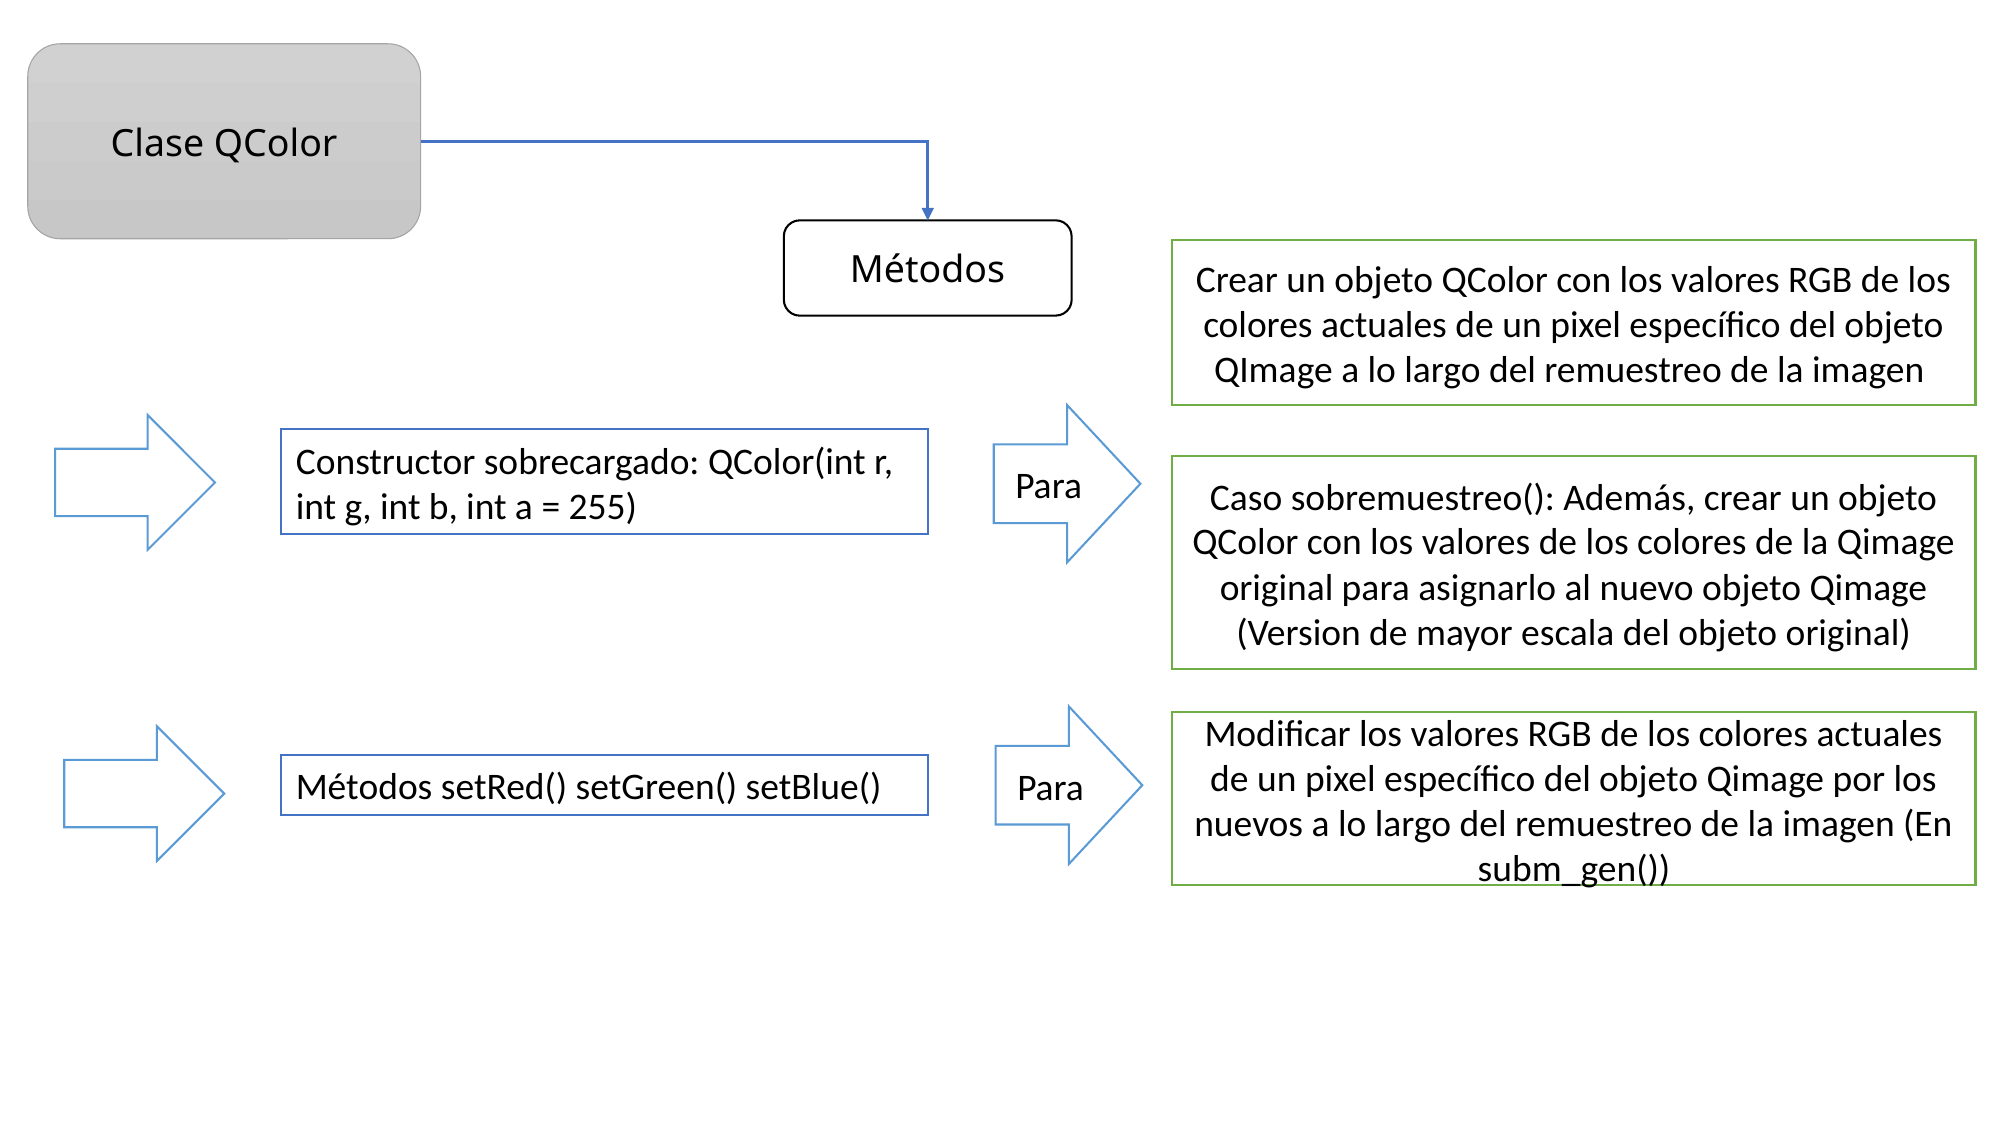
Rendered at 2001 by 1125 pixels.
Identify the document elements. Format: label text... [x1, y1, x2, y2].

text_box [420, 141, 928, 221]
text_box Métodos setRed() setGreen() setBlue() [280, 754, 929, 816]
text_box [54, 412, 217, 553]
text_box Modificar los valores RGB de los colores actuales de un pixel específico del objeto Qimage por los nuevos a lo largo del remuestreo de la imagen (En subm_gen()) [1171, 711, 1977, 886]
text_box Crear un objeto QColor con los valores RGB de los colores actuales de un pixel específico del objeto QImage a lo largo del remuestreo de la imagen [1171, 239, 1977, 406]
text_box Constructor sobrecargado: QColor(int r, int g, int b, int a = 255) [280, 428, 929, 535]
text_box Métodos [782, 219, 1073, 317]
text_box Para [994, 703, 1144, 867]
text_box [63, 723, 226, 864]
text_box Clase QColor [27, 43, 422, 240]
text_box Para [992, 402, 1142, 566]
text_box Caso sobremuestreo(): Además, crear un objeto QColor con los valores de los colores de la Qimage original para asignarlo al nuevo objeto Qimage (Version de mayor escala del objeto original) [1171, 455, 1977, 670]
